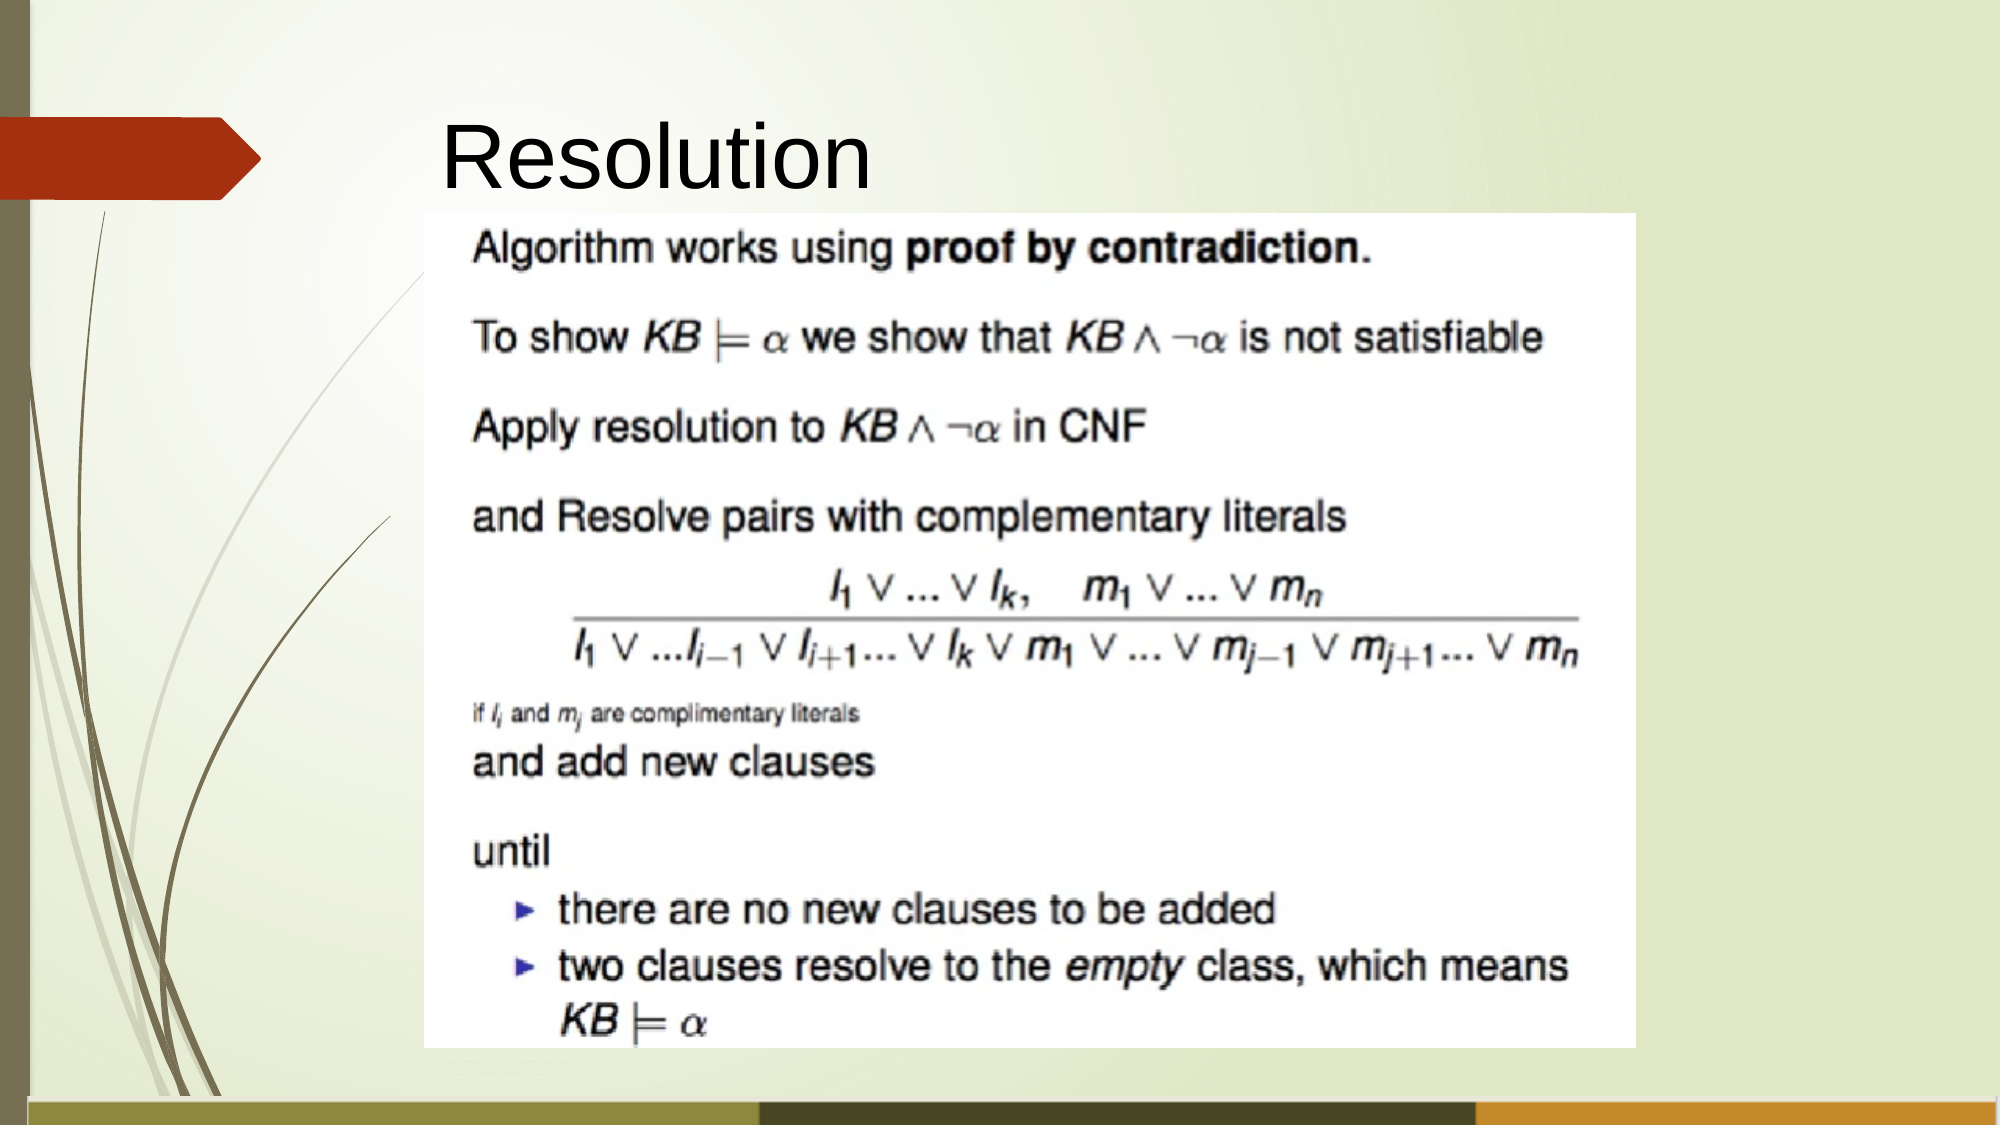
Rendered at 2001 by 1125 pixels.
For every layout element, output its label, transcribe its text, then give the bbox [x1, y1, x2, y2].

title Resolution [425, 102, 1888, 313]
picture [424, 213, 1636, 1049]
picture [27, 1096, 2000, 1125]
